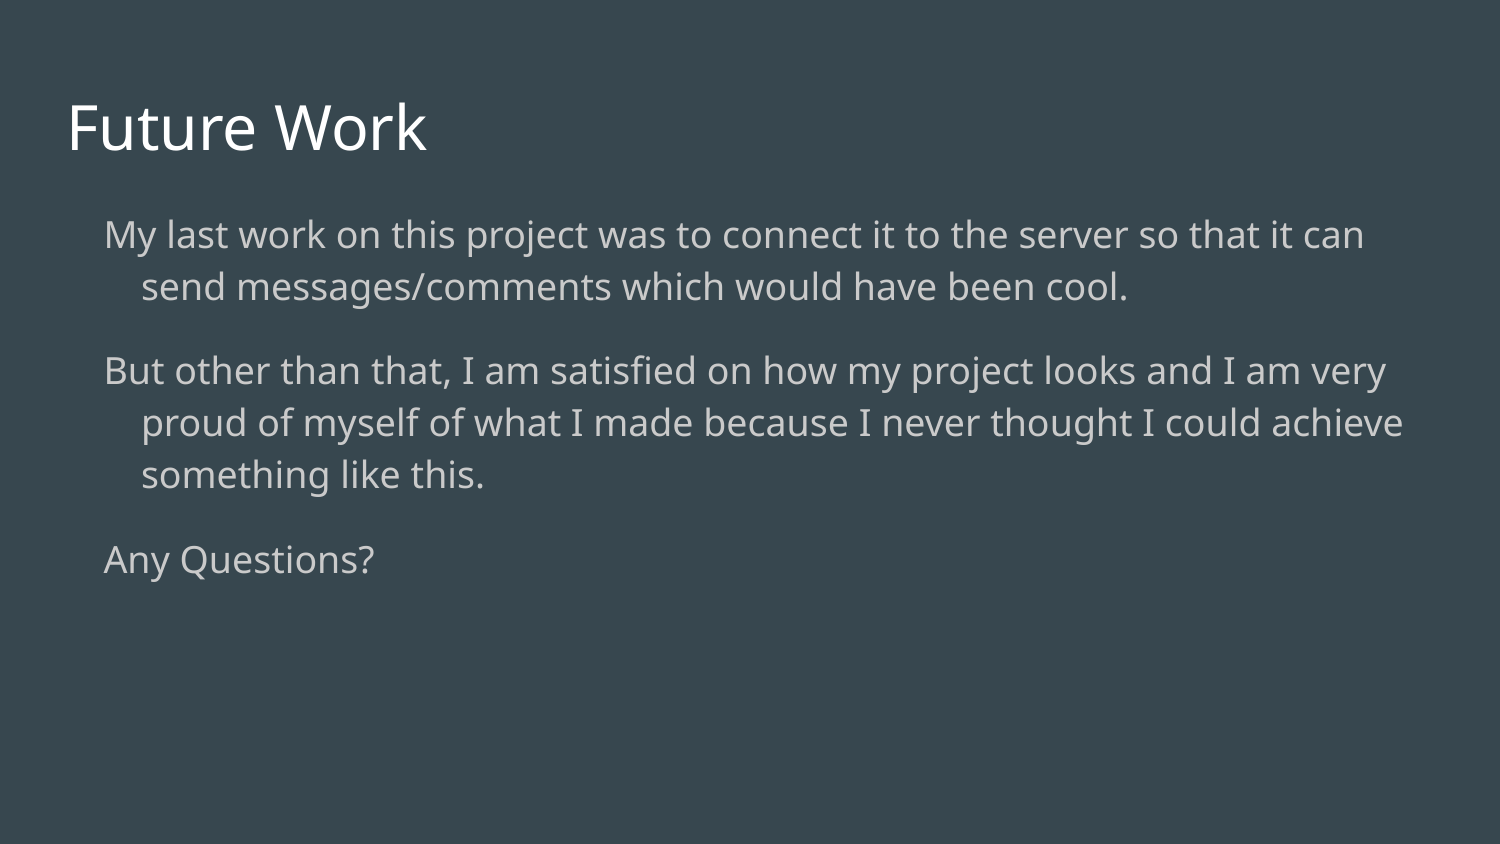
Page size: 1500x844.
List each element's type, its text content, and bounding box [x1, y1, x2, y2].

title Future Work [51, 72, 1449, 167]
list My last work on this project was to connect it to the server so that it can send messages/comments which would have been cool. But other than that, I am satisfied on how my project looks and I am very proud of myself of what I made because I never thought I could achieve something like this. Any Questions? [51, 189, 1449, 750]
